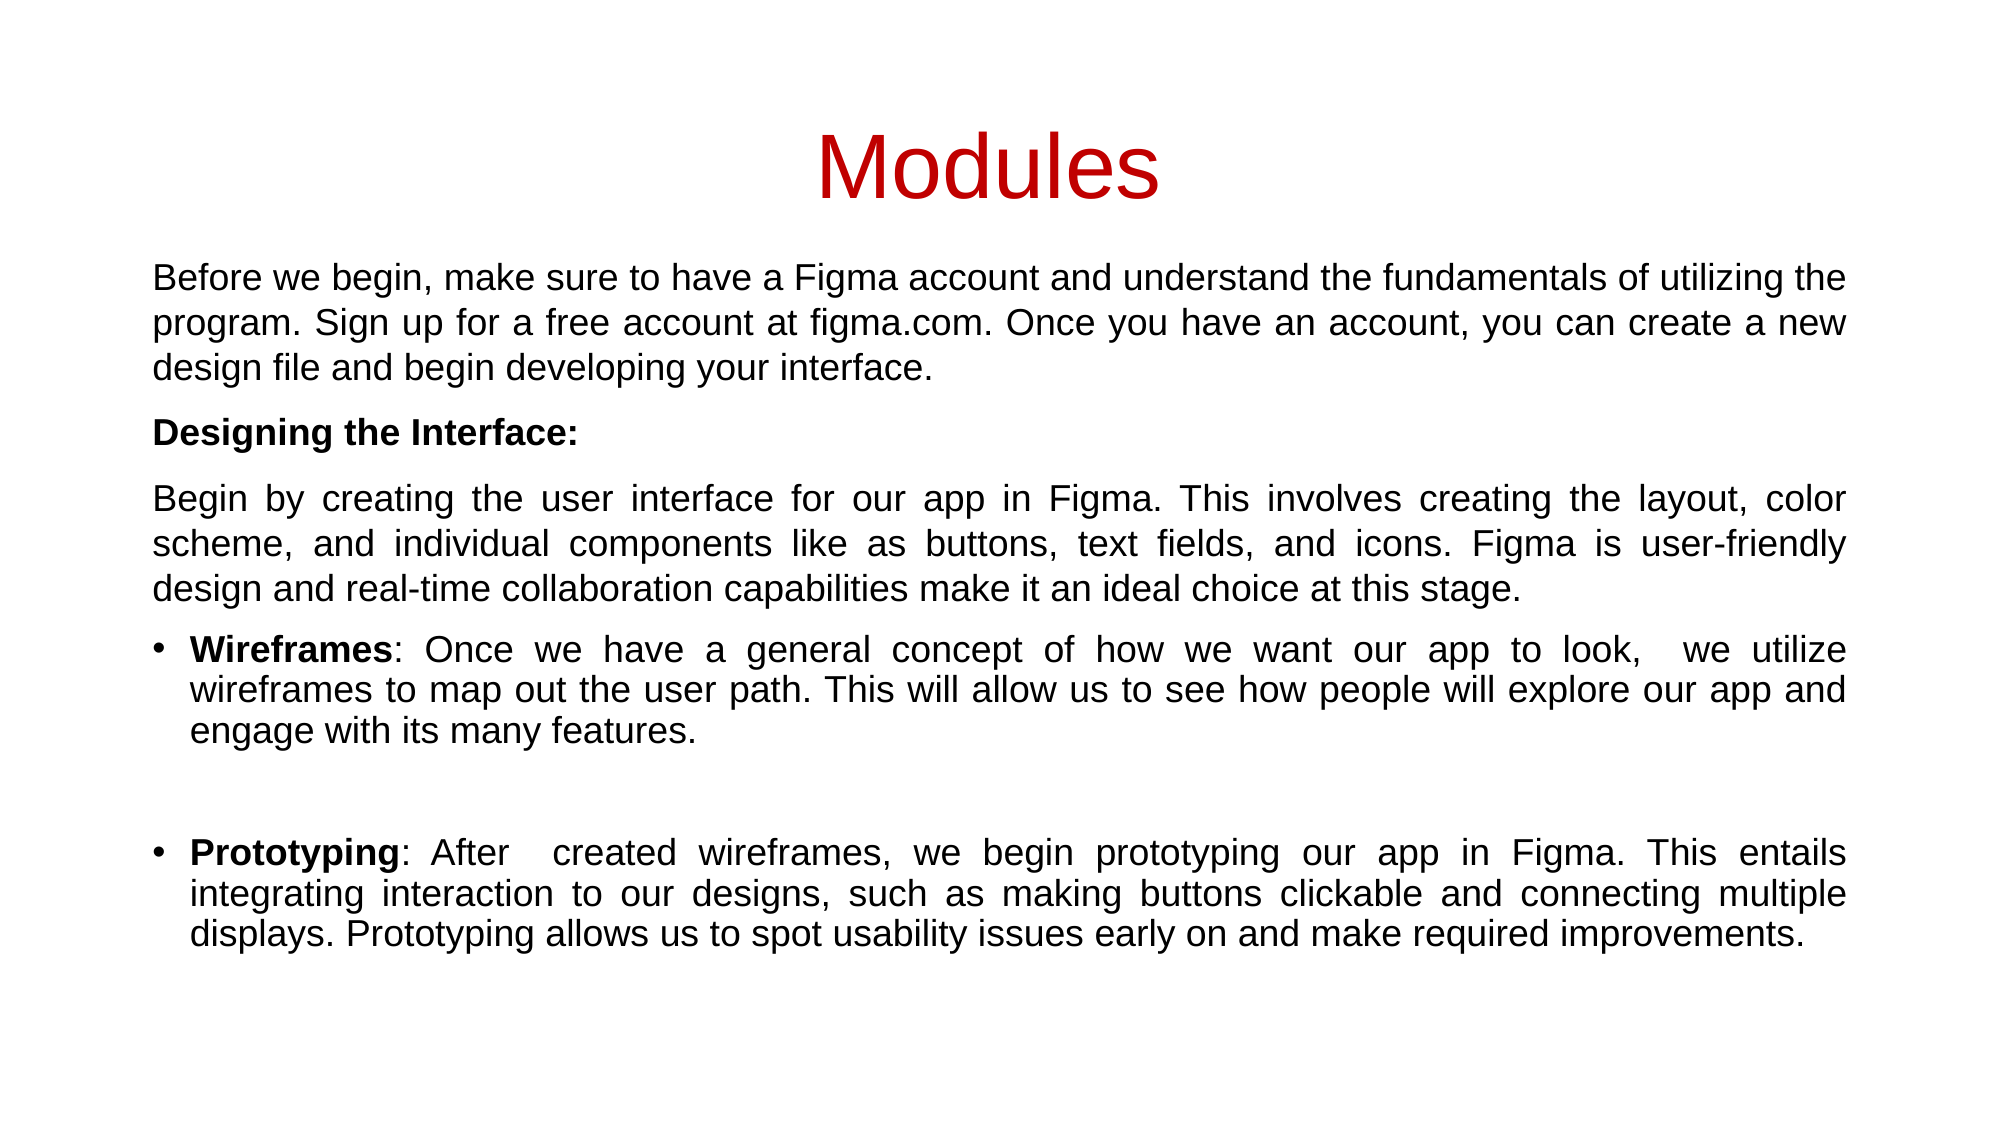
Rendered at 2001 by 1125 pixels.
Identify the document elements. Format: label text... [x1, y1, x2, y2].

list Before we begin, make sure to have a Figma account and understand the fundamentals of utilizing the program. Sign up for a free account at figma.com. Once you have an account, you can create a new design file and begin developing your interface. Designing the Interface: Begin by creating the user interface for our app in Figma. This involves creating the layout, color scheme, and individual components like as buttons, text fields, and icons. Figma is user-friendly design and real-time collaboration capabilities make it an ideal choice at this stage. Wireframes: Once we have a general concept of how we want our app to look, we utilize wireframes to map out the user path. This will allow us to see how people will explore our app and engage with its many features. Prototyping: After created wireframes, we begin prototyping our app in Figma. This entails integrating interaction to our designs, such as making buttons clickable and connecting multiple displays. Prototyping allows us to spot usability issues early on and make required improvements. [137, 244, 1863, 1084]
title Modules [137, 59, 1863, 244]
